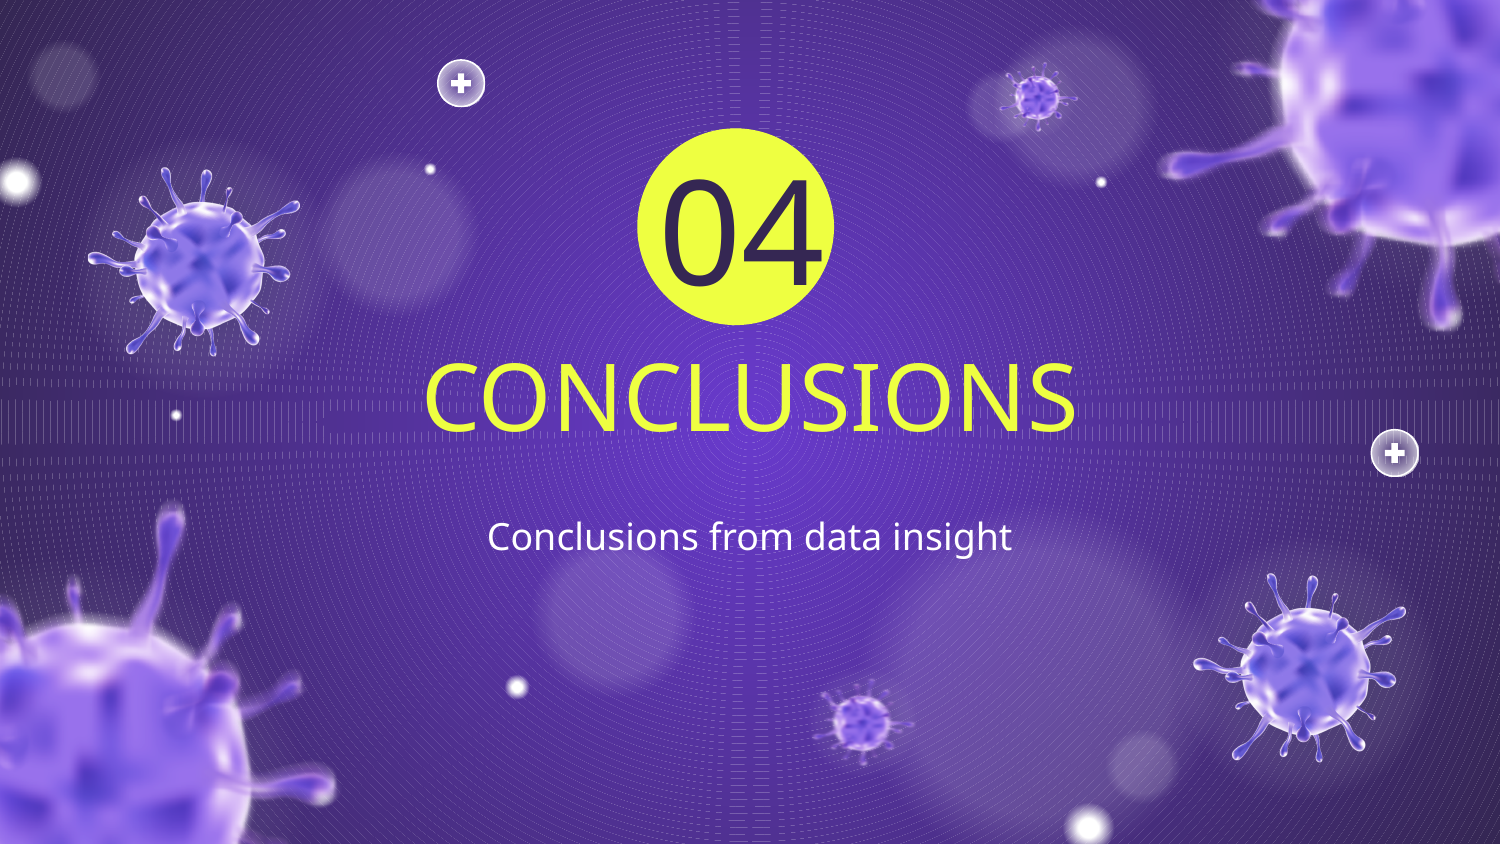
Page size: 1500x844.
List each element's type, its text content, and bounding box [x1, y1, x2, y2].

picture [0, 490, 343, 844]
title CONCLUSIONS [363, 322, 1137, 539]
picture [1147, 0, 1500, 338]
subtitle Conclusions from data insight [363, 539, 1137, 579]
text_box [666, 297, 805, 322]
picture [87, 162, 304, 361]
picture [807, 673, 917, 771]
text_box [637, 193, 643, 260]
text_box [666, 128, 806, 157]
title 04 [643, 157, 841, 297]
picture [995, 58, 1081, 136]
picture [1193, 568, 1418, 767]
